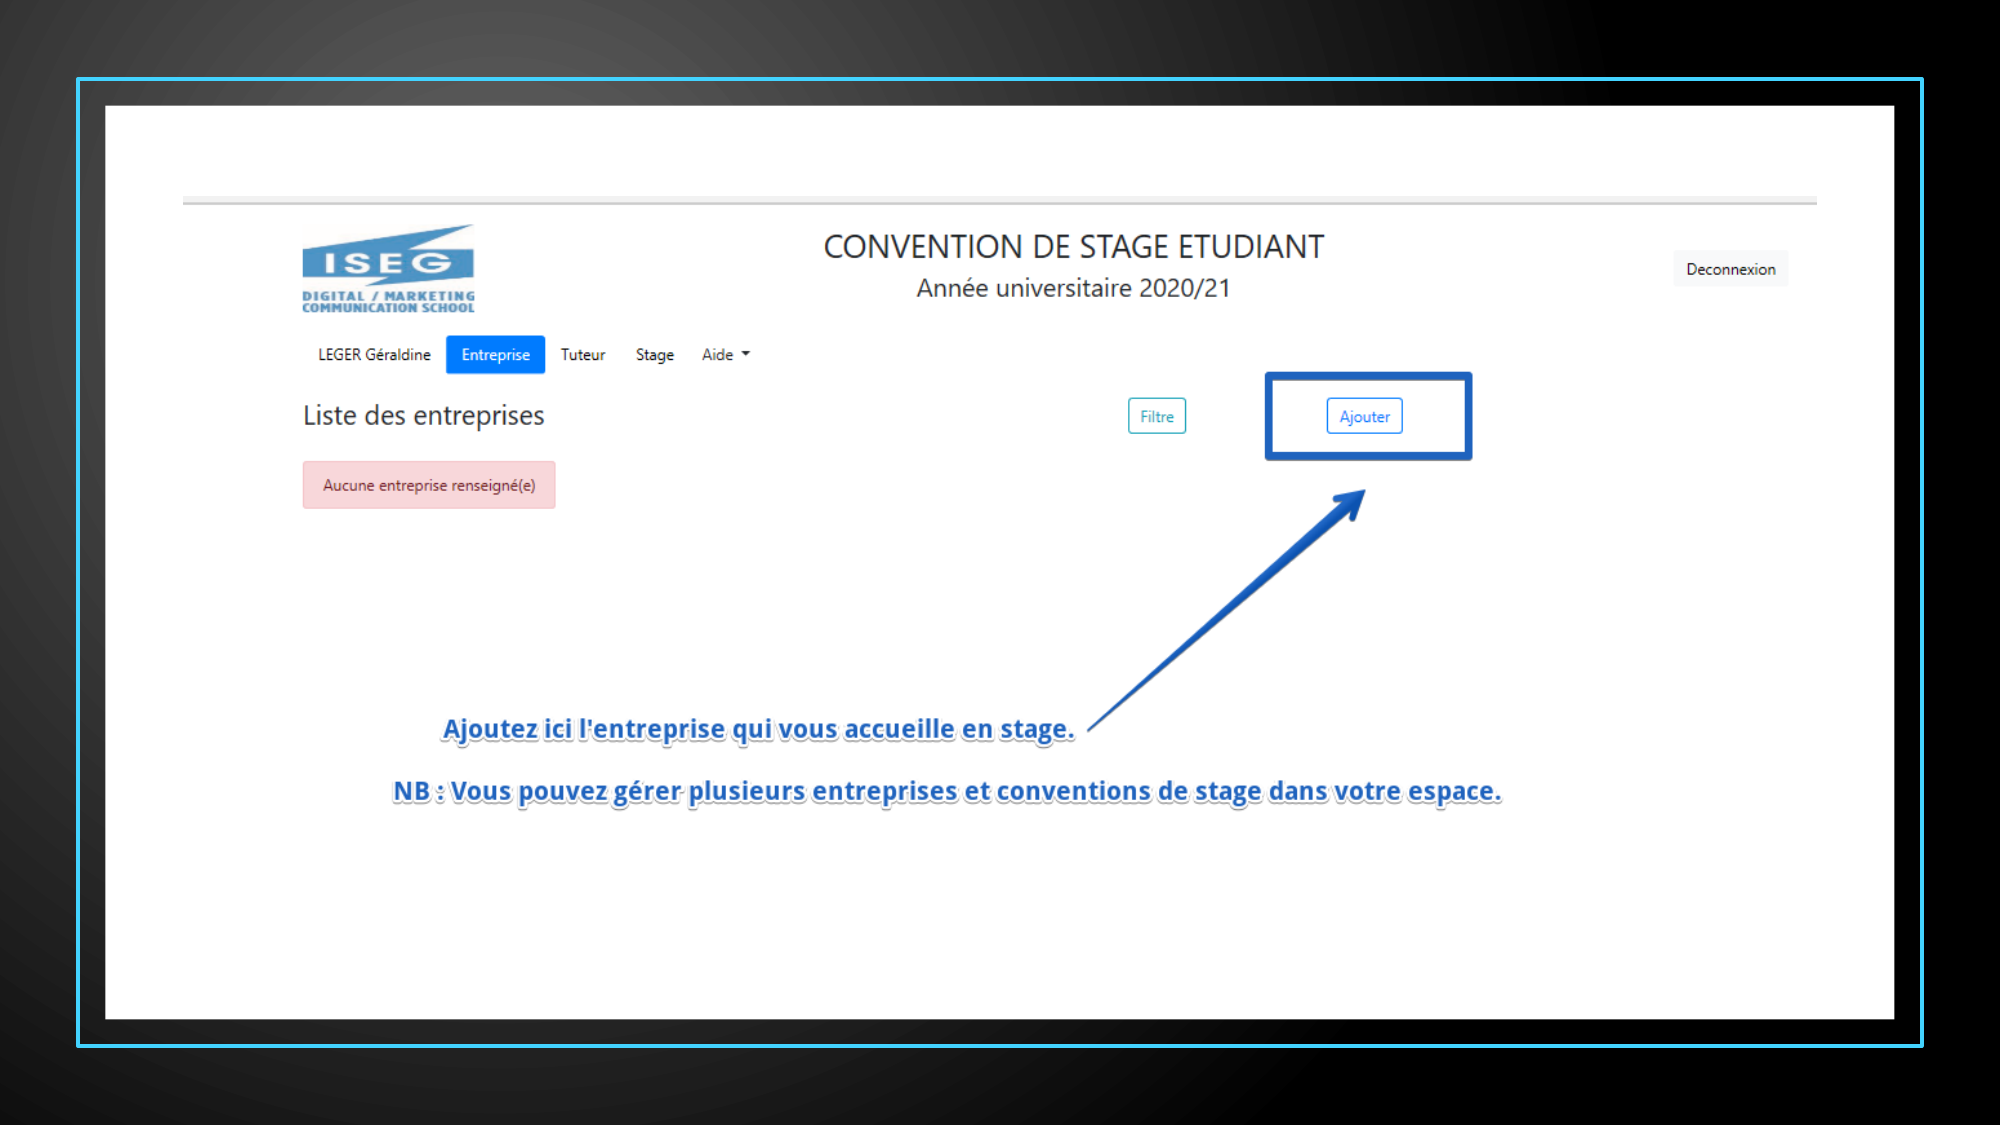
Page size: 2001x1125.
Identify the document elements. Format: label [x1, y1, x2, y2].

text_box [104, 104, 1896, 1021]
picture [183, 196, 1817, 928]
text_box [0, 0, 2000, 1125]
text_box [76, 77, 1924, 1048]
